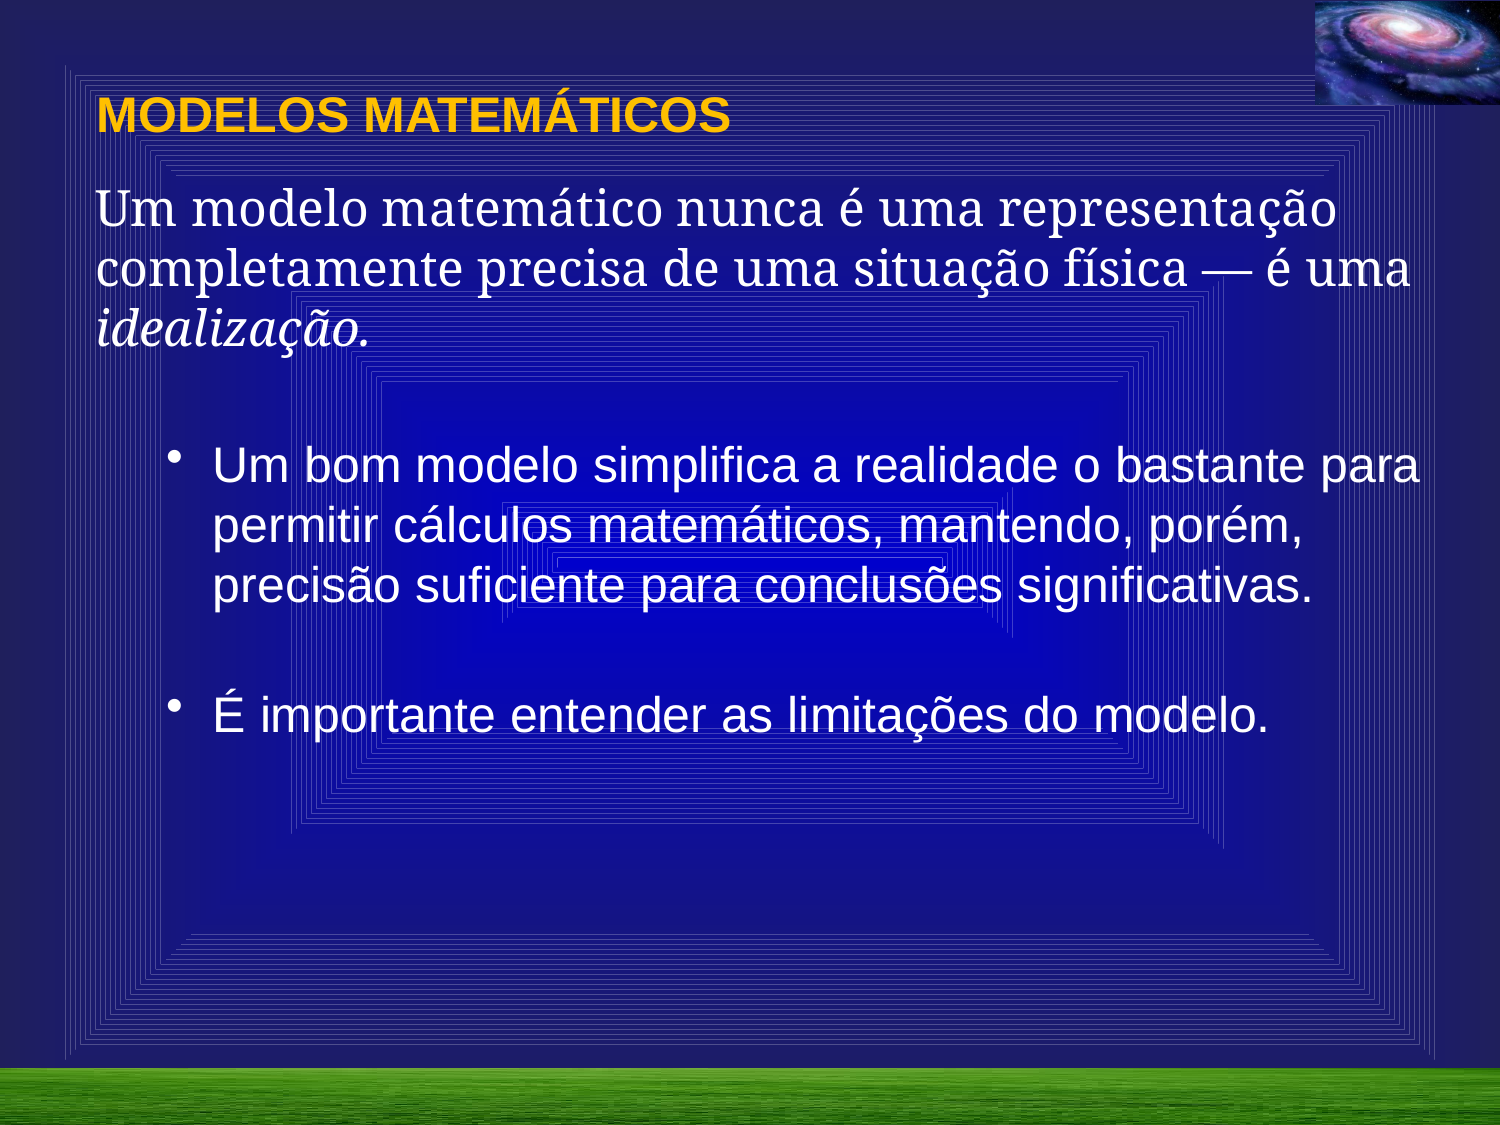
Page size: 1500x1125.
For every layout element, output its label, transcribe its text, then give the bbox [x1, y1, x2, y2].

picture [0, 1068, 1500, 1125]
picture [1315, 1, 1500, 105]
text_box MODELOS MATEMÁTICOS [82, 63, 1118, 150]
list Um modelo matemático nunca é uma representação completamente precisa de uma situação física — é uma idealização. Um bom modelo simplifica a realidade o bastante para permitir cálculos matemáticos, mantendo, porém, precisão suficiente para conclusões significativas. É importante entender as limitações do modelo. [79, 168, 1471, 1025]
